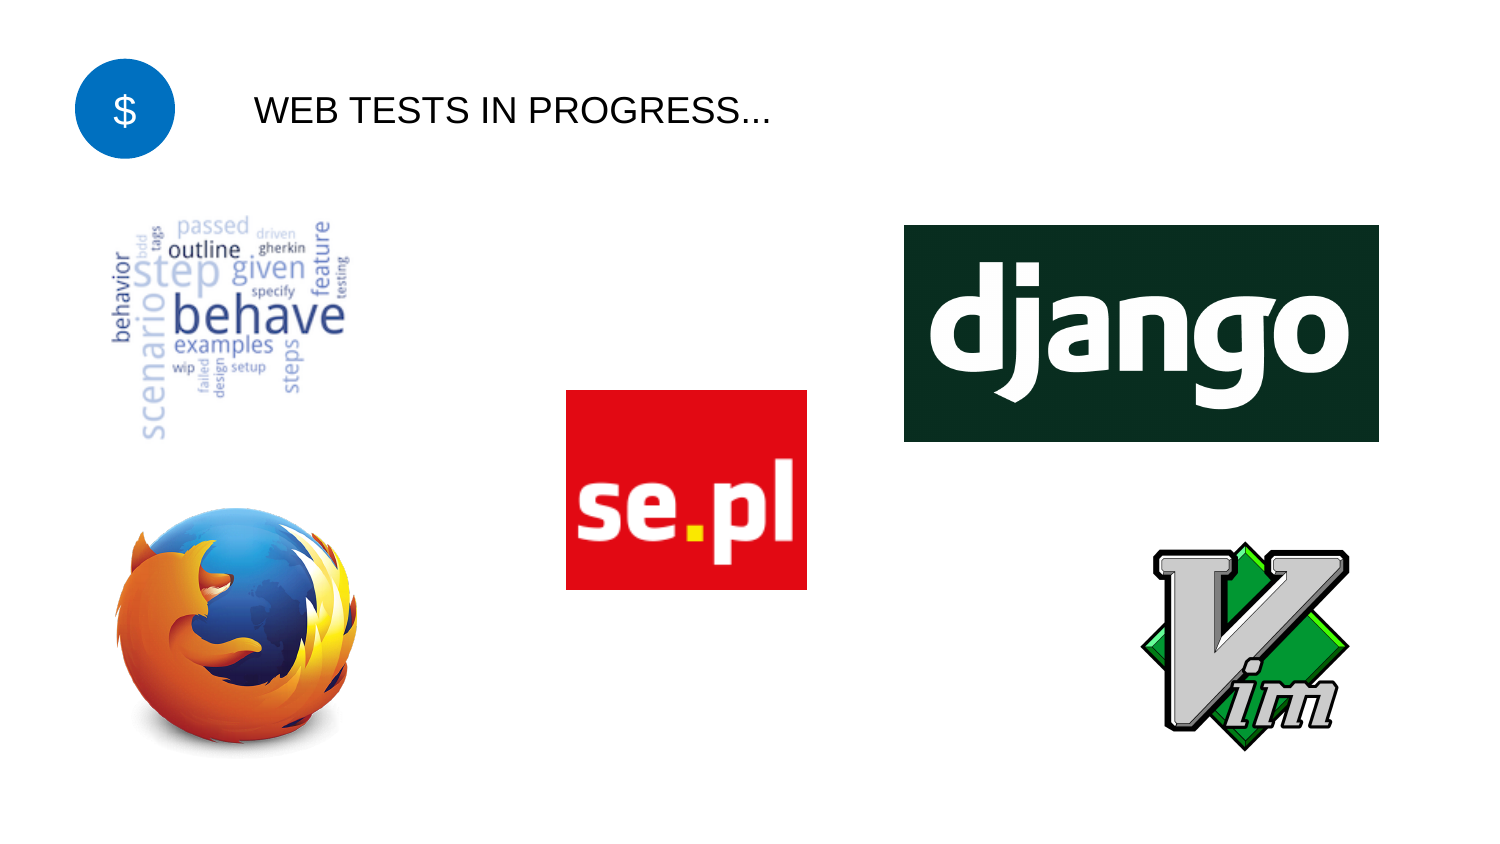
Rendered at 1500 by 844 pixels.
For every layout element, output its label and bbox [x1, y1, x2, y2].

picture [903, 225, 1380, 443]
picture [1136, 538, 1354, 755]
picture [115, 508, 357, 760]
picture [566, 389, 808, 591]
text_box [74, 58, 842, 159]
picture [110, 213, 362, 454]
